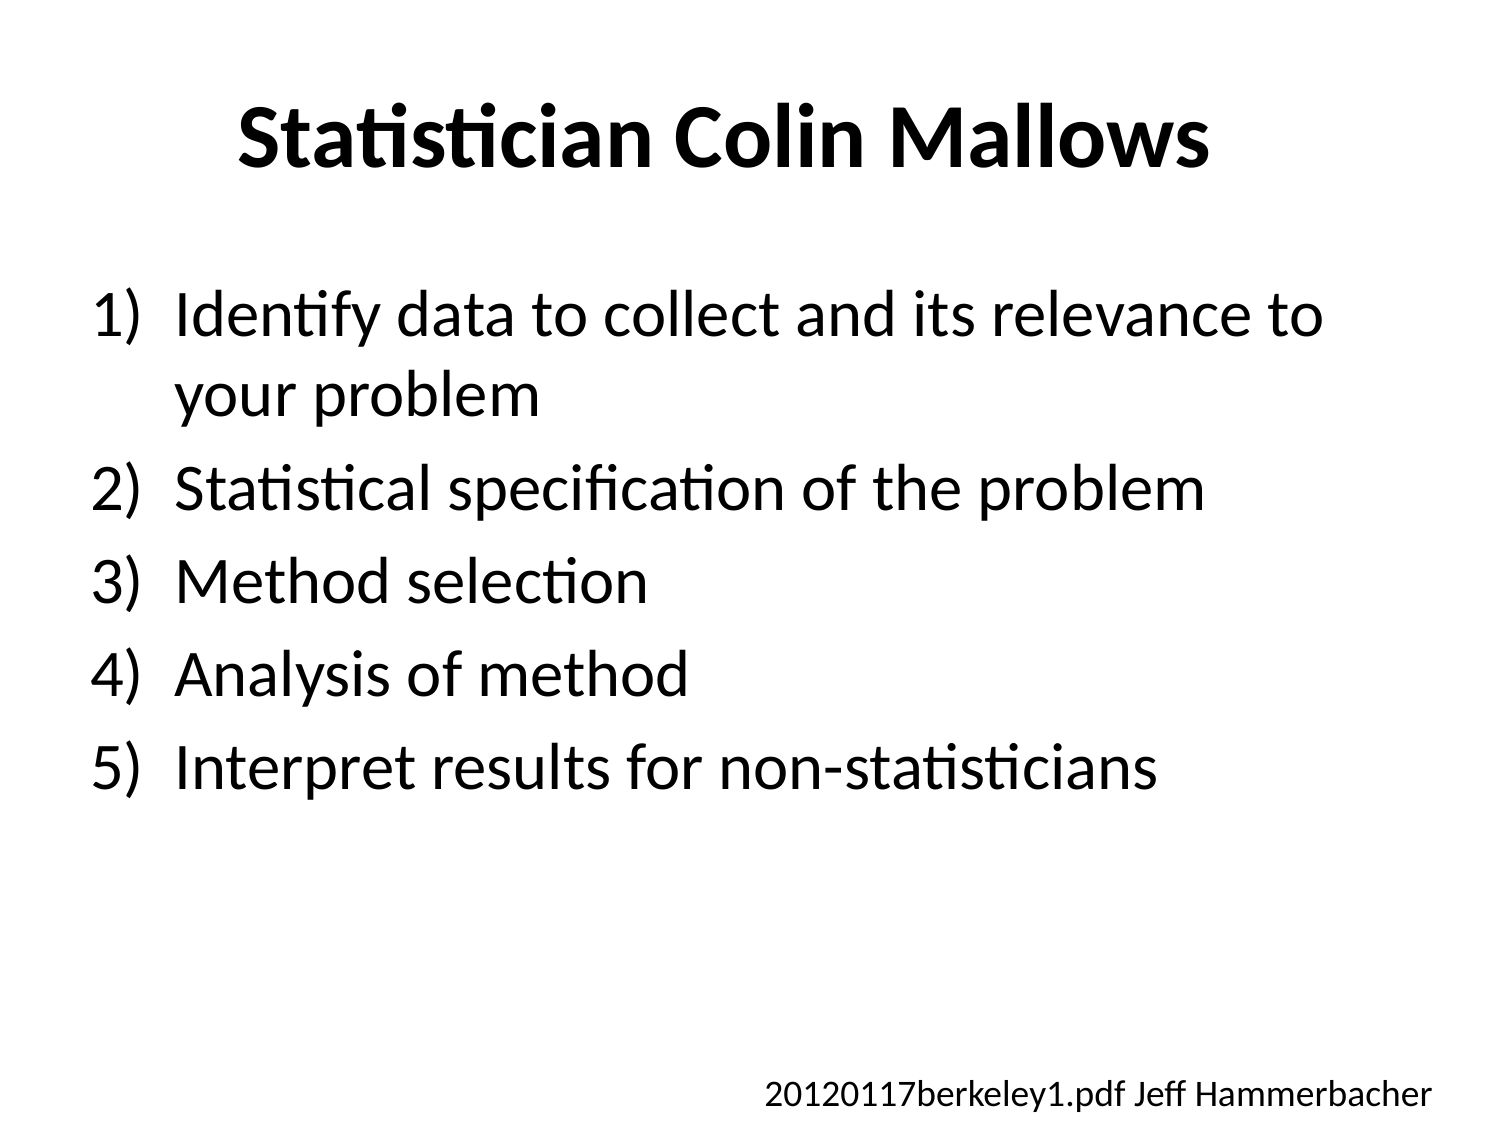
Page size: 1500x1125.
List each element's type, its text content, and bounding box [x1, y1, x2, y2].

text_box 20120117berkeley1.pdf Jeff Hammerbacher [749, 1061, 1449, 1122]
title Statistician Colin Mallows [50, 37, 1400, 225]
list Identify data to collect and its relevance to your problem Statistical specification of the problem Method selection Analysis of method Interpret results for non-statisticians [75, 262, 1425, 1005]
